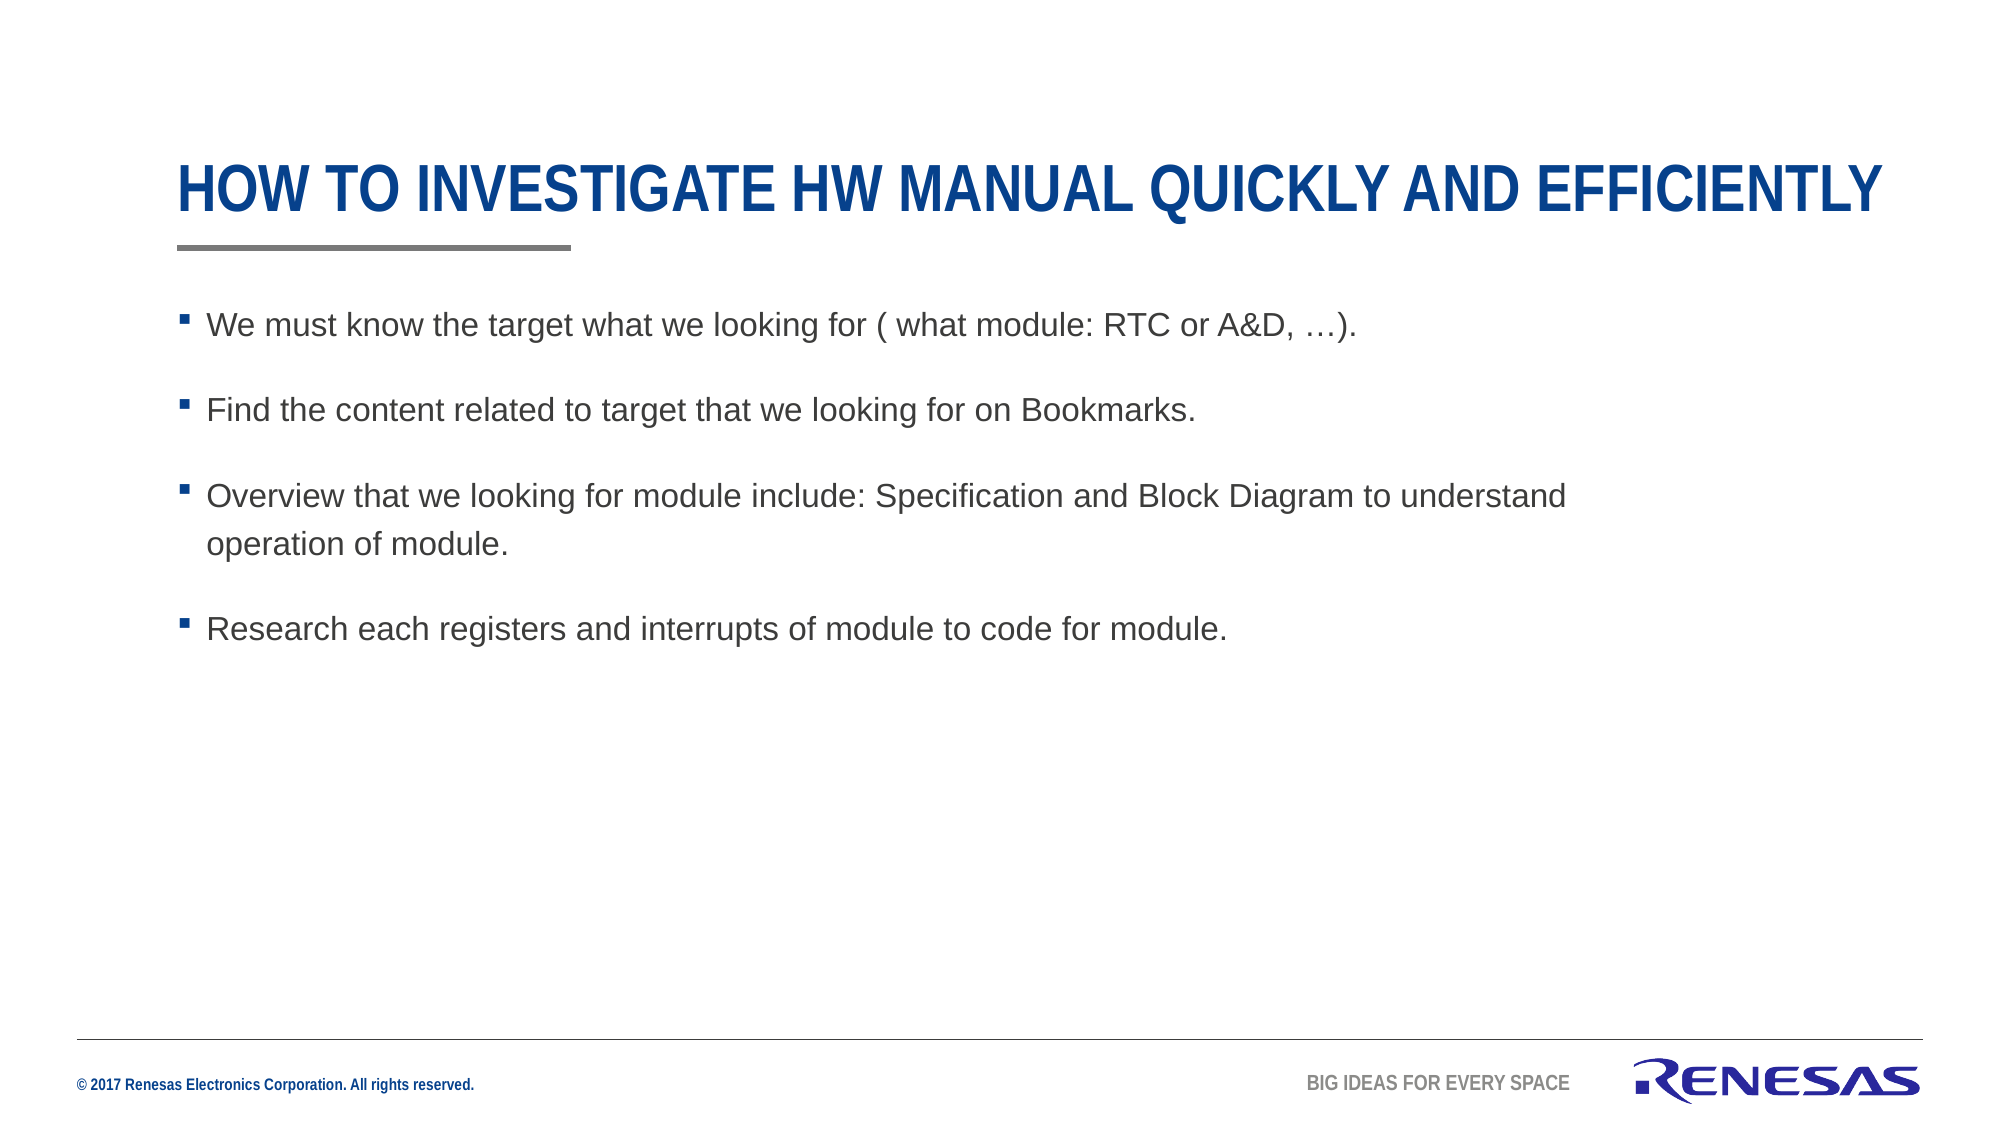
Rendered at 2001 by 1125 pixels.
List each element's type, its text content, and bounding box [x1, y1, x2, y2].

picture [1631, 1056, 1923, 1106]
list We must know the target what we looking for ( what module: RTC or A&D, …). Find the content related to target that we looking for on Bookmarks. Overview that we looking for module include: Specification and Block Diagram to understand operation of module. Research each registers and interrupts of module to code for module. [177, 295, 1654, 647]
title HOW TO INVESTIGATE HW MANUAL QUICKLY AND EFFICIENTLY [177, 153, 1916, 227]
